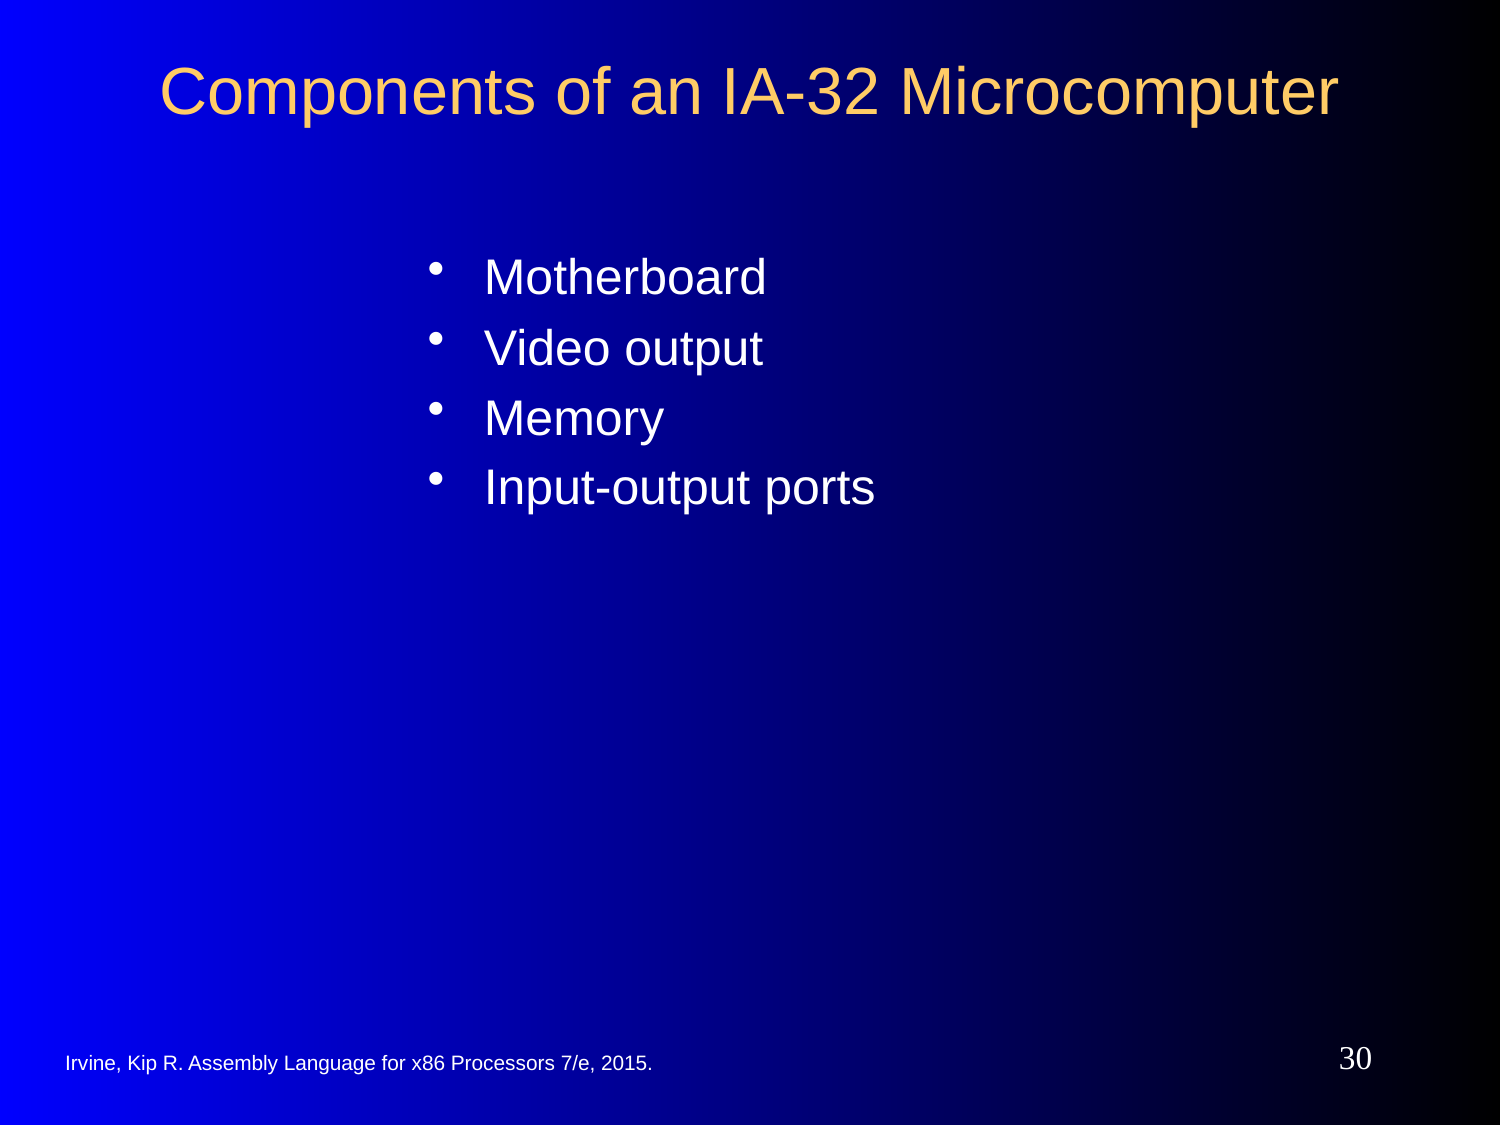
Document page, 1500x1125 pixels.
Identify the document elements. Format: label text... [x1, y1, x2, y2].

slide_number 30 [1224, 1025, 1388, 1088]
title Components of an IA-32 Microcomputer [112, 37, 1388, 138]
list Motherboard Video output Memory Input-output ports [412, 237, 1163, 625]
footer Irvine, Kip R. Assembly Language for x86 Processors 7/e, 2015. [50, 1037, 825, 1088]
